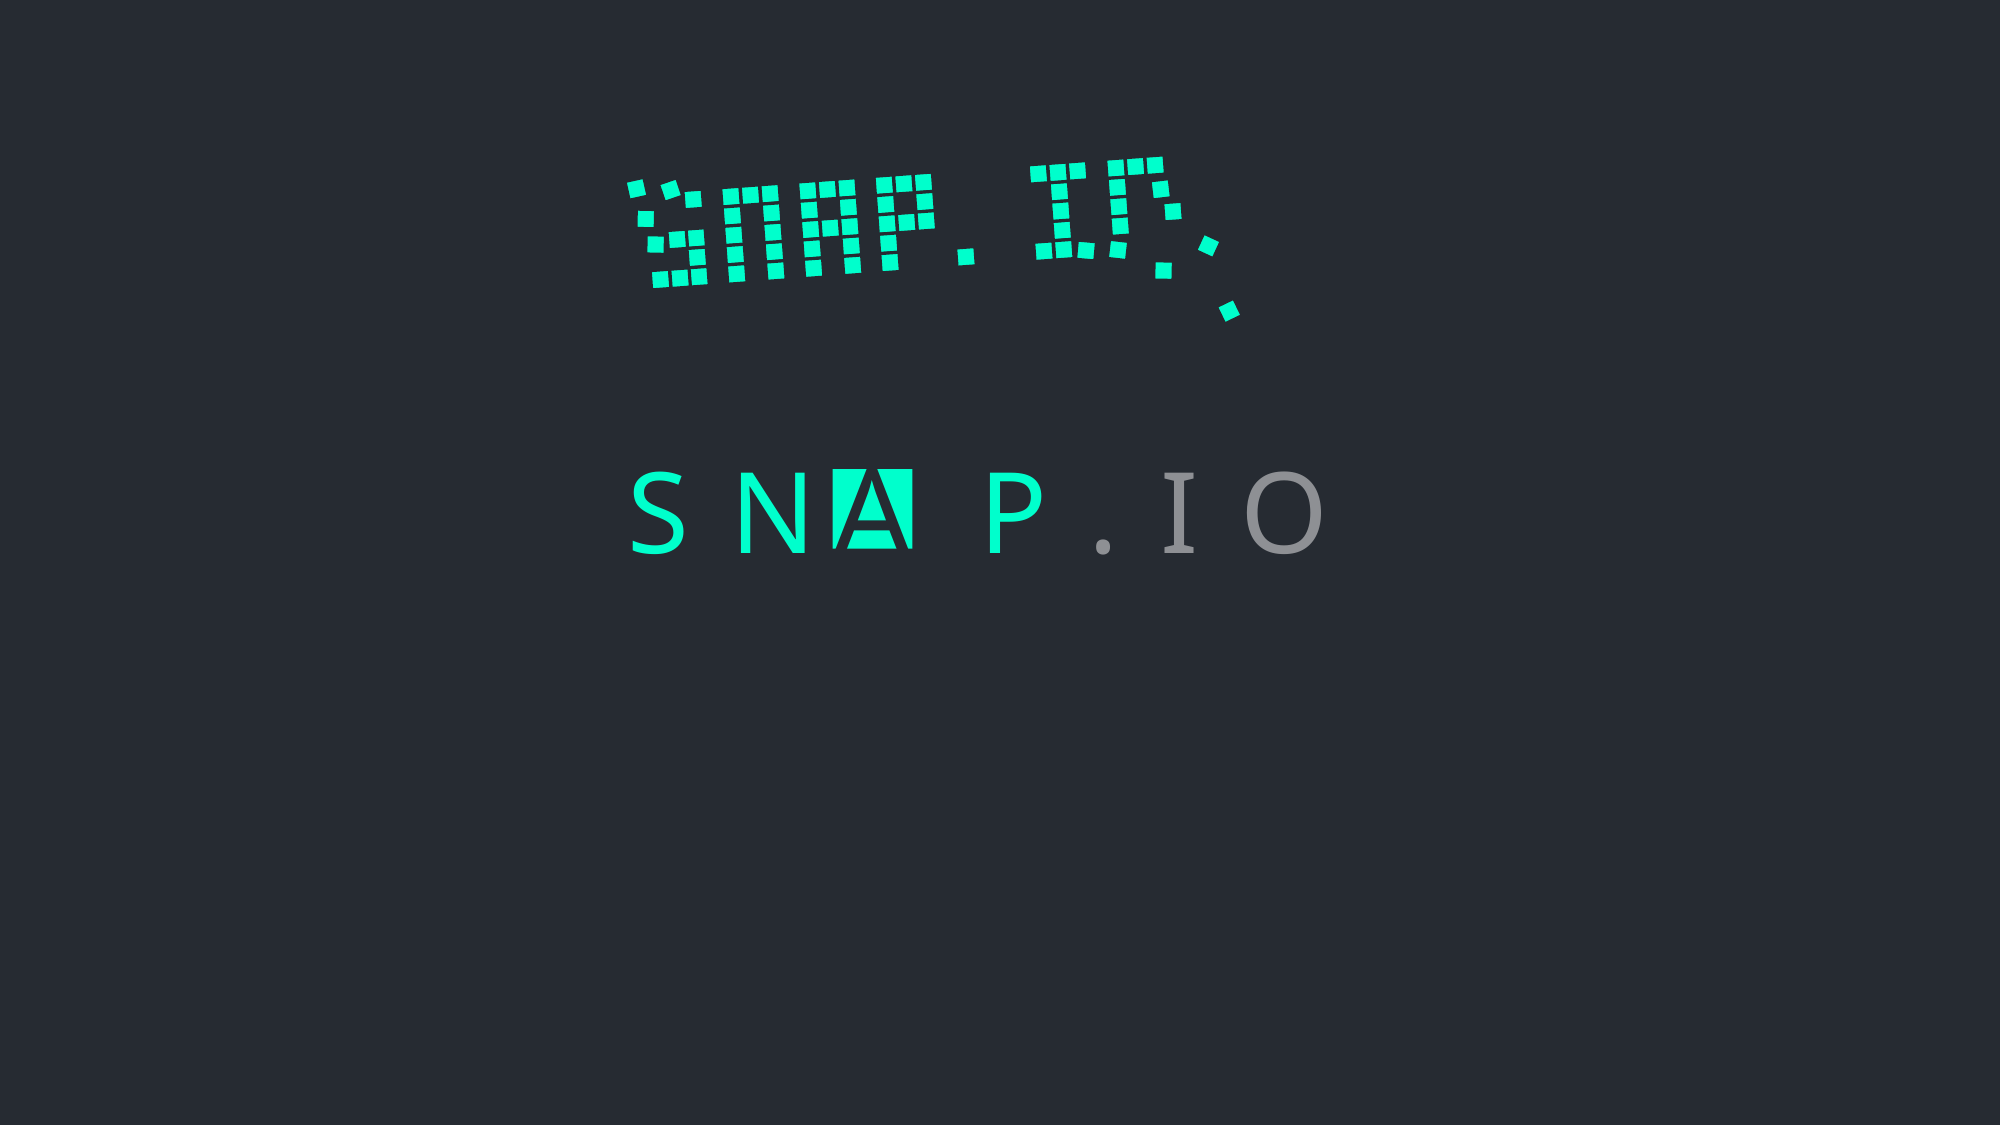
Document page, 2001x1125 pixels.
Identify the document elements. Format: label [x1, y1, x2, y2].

text_box [591, 440, 1365, 578]
text_box [632, 157, 1234, 343]
